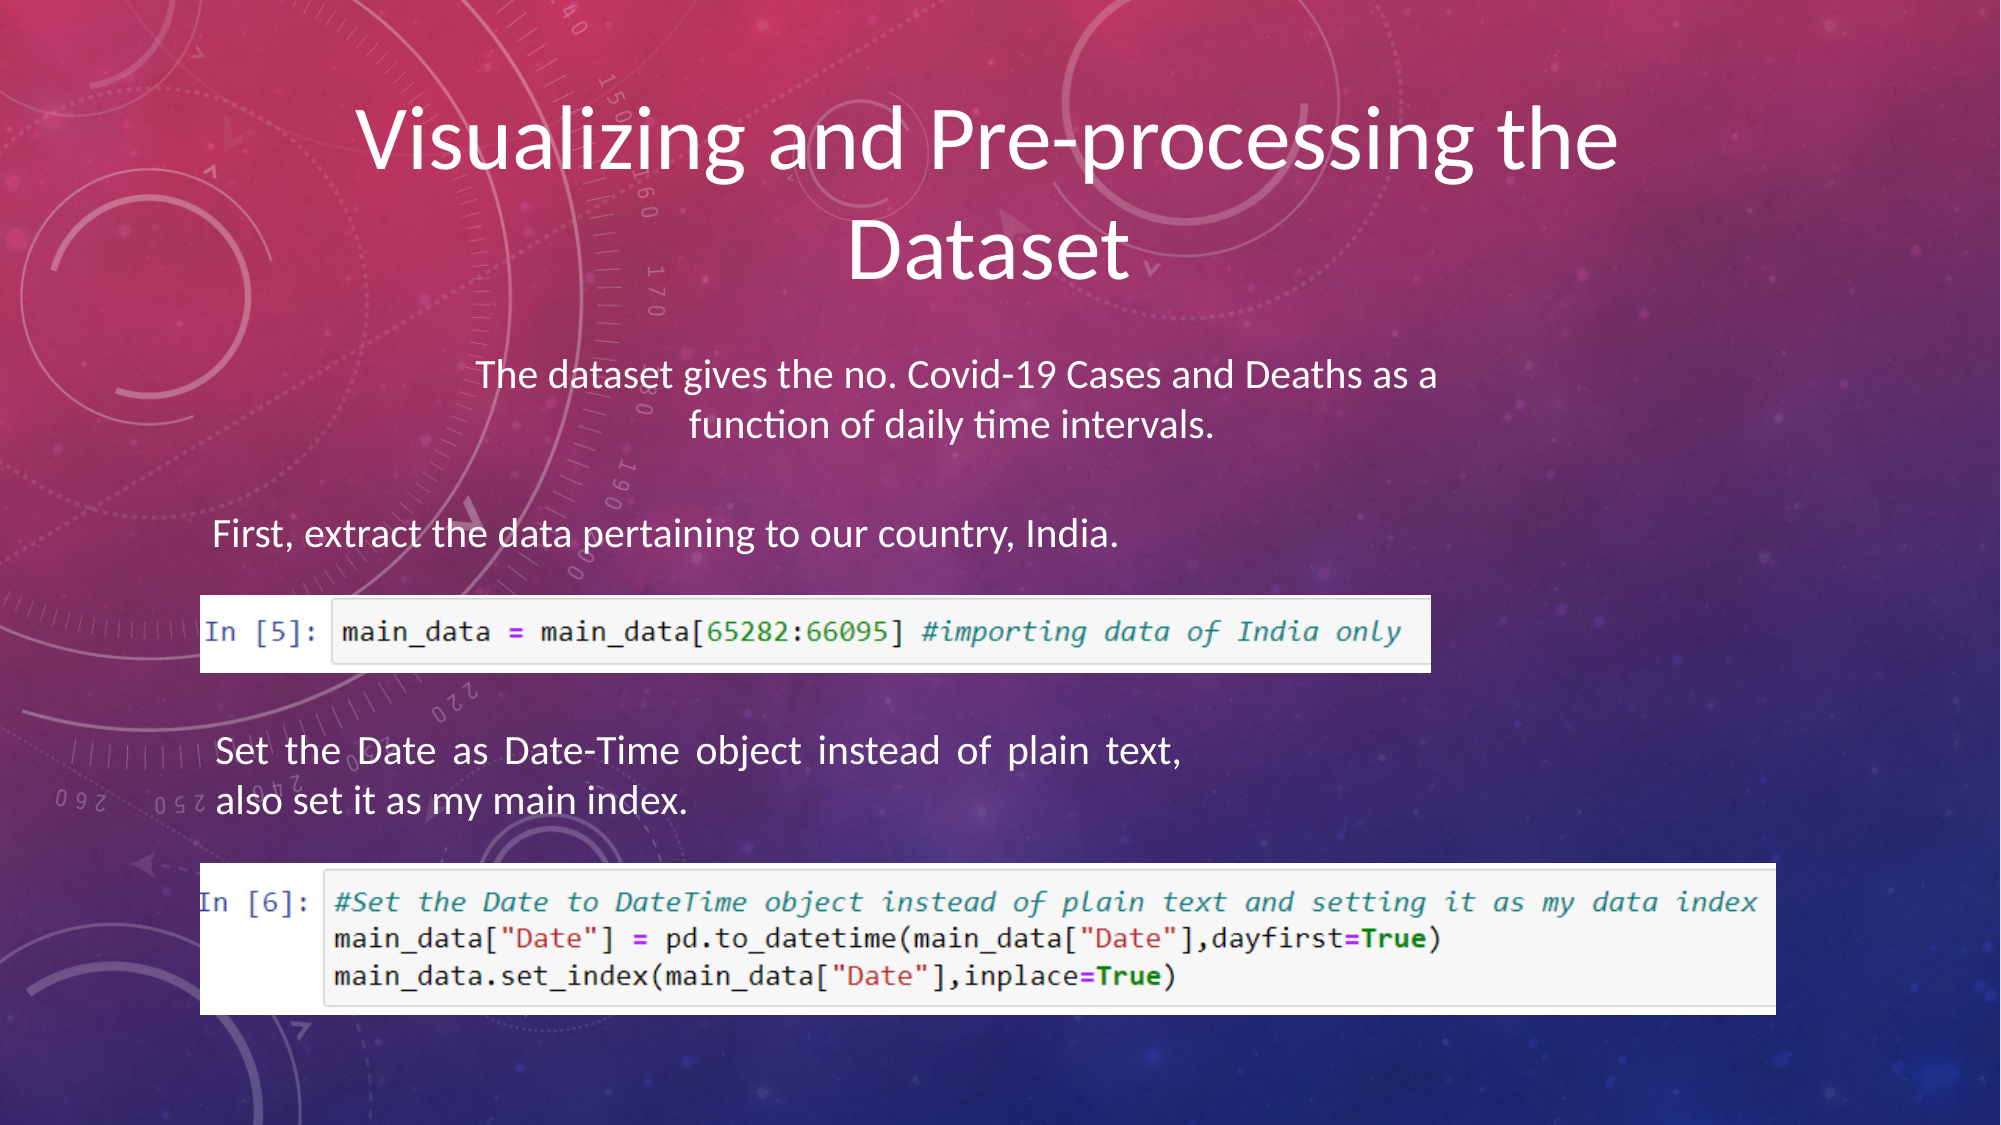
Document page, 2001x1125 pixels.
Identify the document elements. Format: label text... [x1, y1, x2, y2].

picture [0, 0, 2001, 1125]
text_box Visualizing and Pre-processing the Dataset [288, 70, 1690, 306]
text_box First, extract the data pertaining to our country, India. [167, 498, 1165, 564]
text_box The dataset gives the no. Covid-19 Cases and Deaths as a function of daily time intervals. [458, 339, 1456, 455]
text_box Set the Date as Date-Time object instead of plain text, also set it as my main index. [200, 715, 1198, 831]
